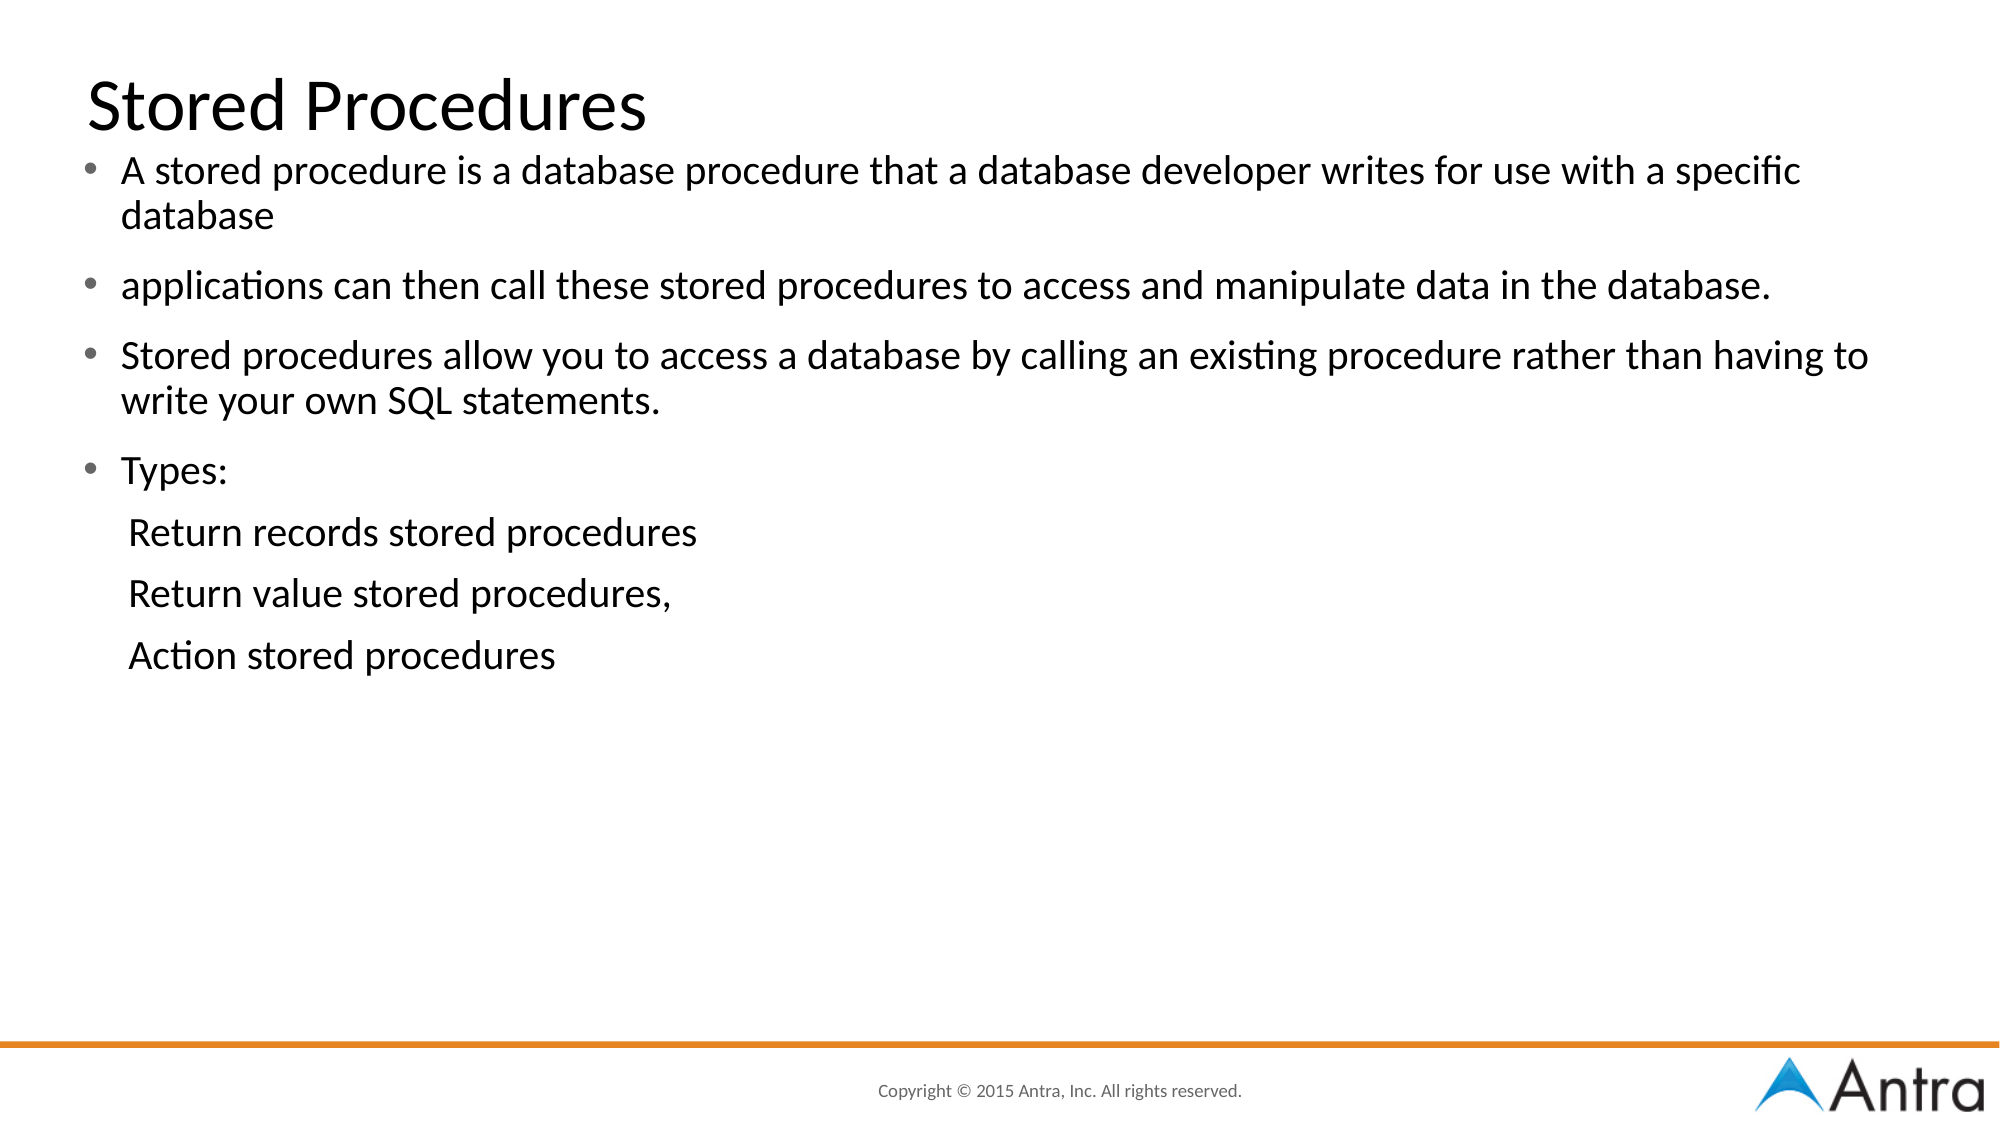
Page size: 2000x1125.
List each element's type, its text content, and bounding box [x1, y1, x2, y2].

title Stored Procedures [87, 0, 1913, 146]
picture [1744, 1048, 1994, 1122]
list A stored procedure is a database procedure that a database developer writes for use with a specific database applications can then call these stored procedures to access and manipulate data in the database. Stored procedures allow you to access a database by calling an existing procedure rather than having to write your own SQL statements. Types: Return records stored procedures Return value stored procedures, Action stored procedures [83, 148, 1960, 916]
